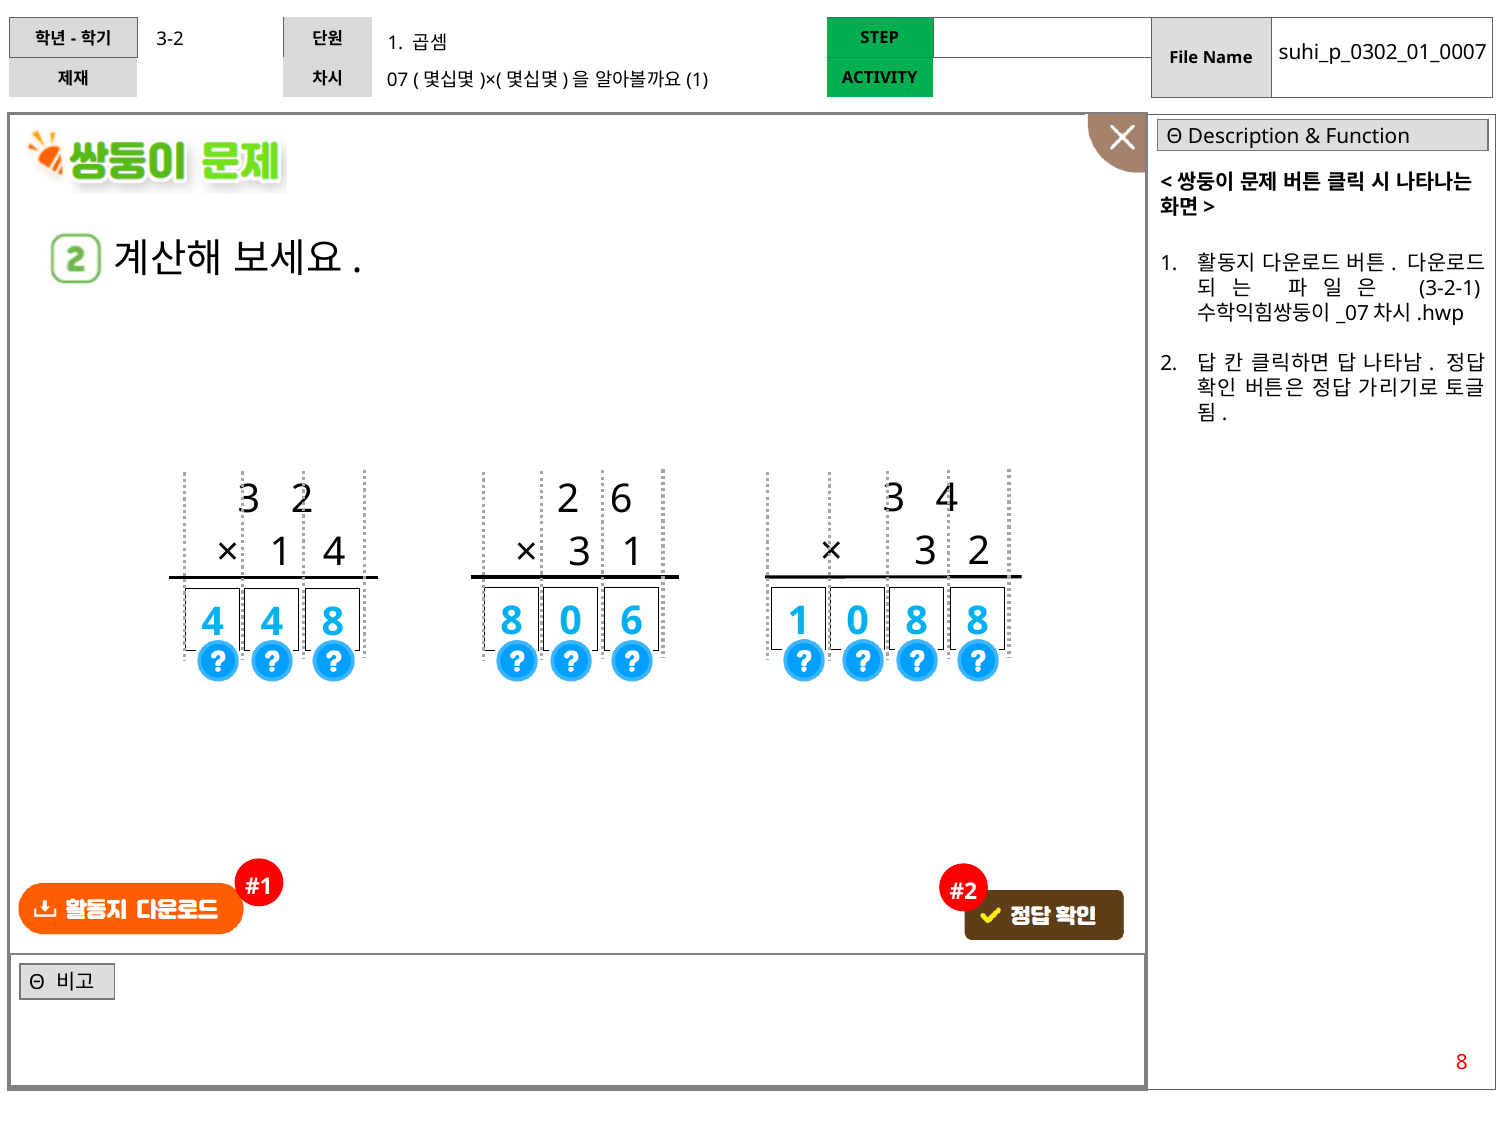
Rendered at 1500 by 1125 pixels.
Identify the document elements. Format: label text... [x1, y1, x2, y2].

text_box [764, 464, 1022, 682]
text_box #1 [233, 856, 286, 909]
picture [13, 876, 247, 941]
text_box 계산해 보세요. [99, 225, 1134, 288]
picture [1084, 113, 1145, 173]
text_box <쌍둥이 문제 버튼 클릭 시 나타나는 화면> 활동지 다운로드 버튼. 다운로드 되는 파일은 (3-2-1)수학익힘쌍둥이_07차시.hwp 답 칸 클릭하면 답 나타남. 정답 확인 버튼은 정답 가리기로 토글 됨. [1145, 160, 1500, 457]
text_box 3-2 [141, 18, 284, 55]
picture [963, 887, 1126, 941]
text_box 1. 곱셈 [372, 23, 828, 48]
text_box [418, 464, 680, 682]
text_box #2 [937, 861, 990, 913]
table_header Θ Description & Function [1158, 120, 1487, 150]
text_box 07 (몇십몇)×(몇십몇)을 알아볼까요(1) [372, 60, 821, 96]
picture [16, 116, 287, 194]
picture [46, 230, 106, 287]
text_box suhi_p_0302_01_0007 [1263, 30, 1500, 71]
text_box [120, 465, 379, 682]
